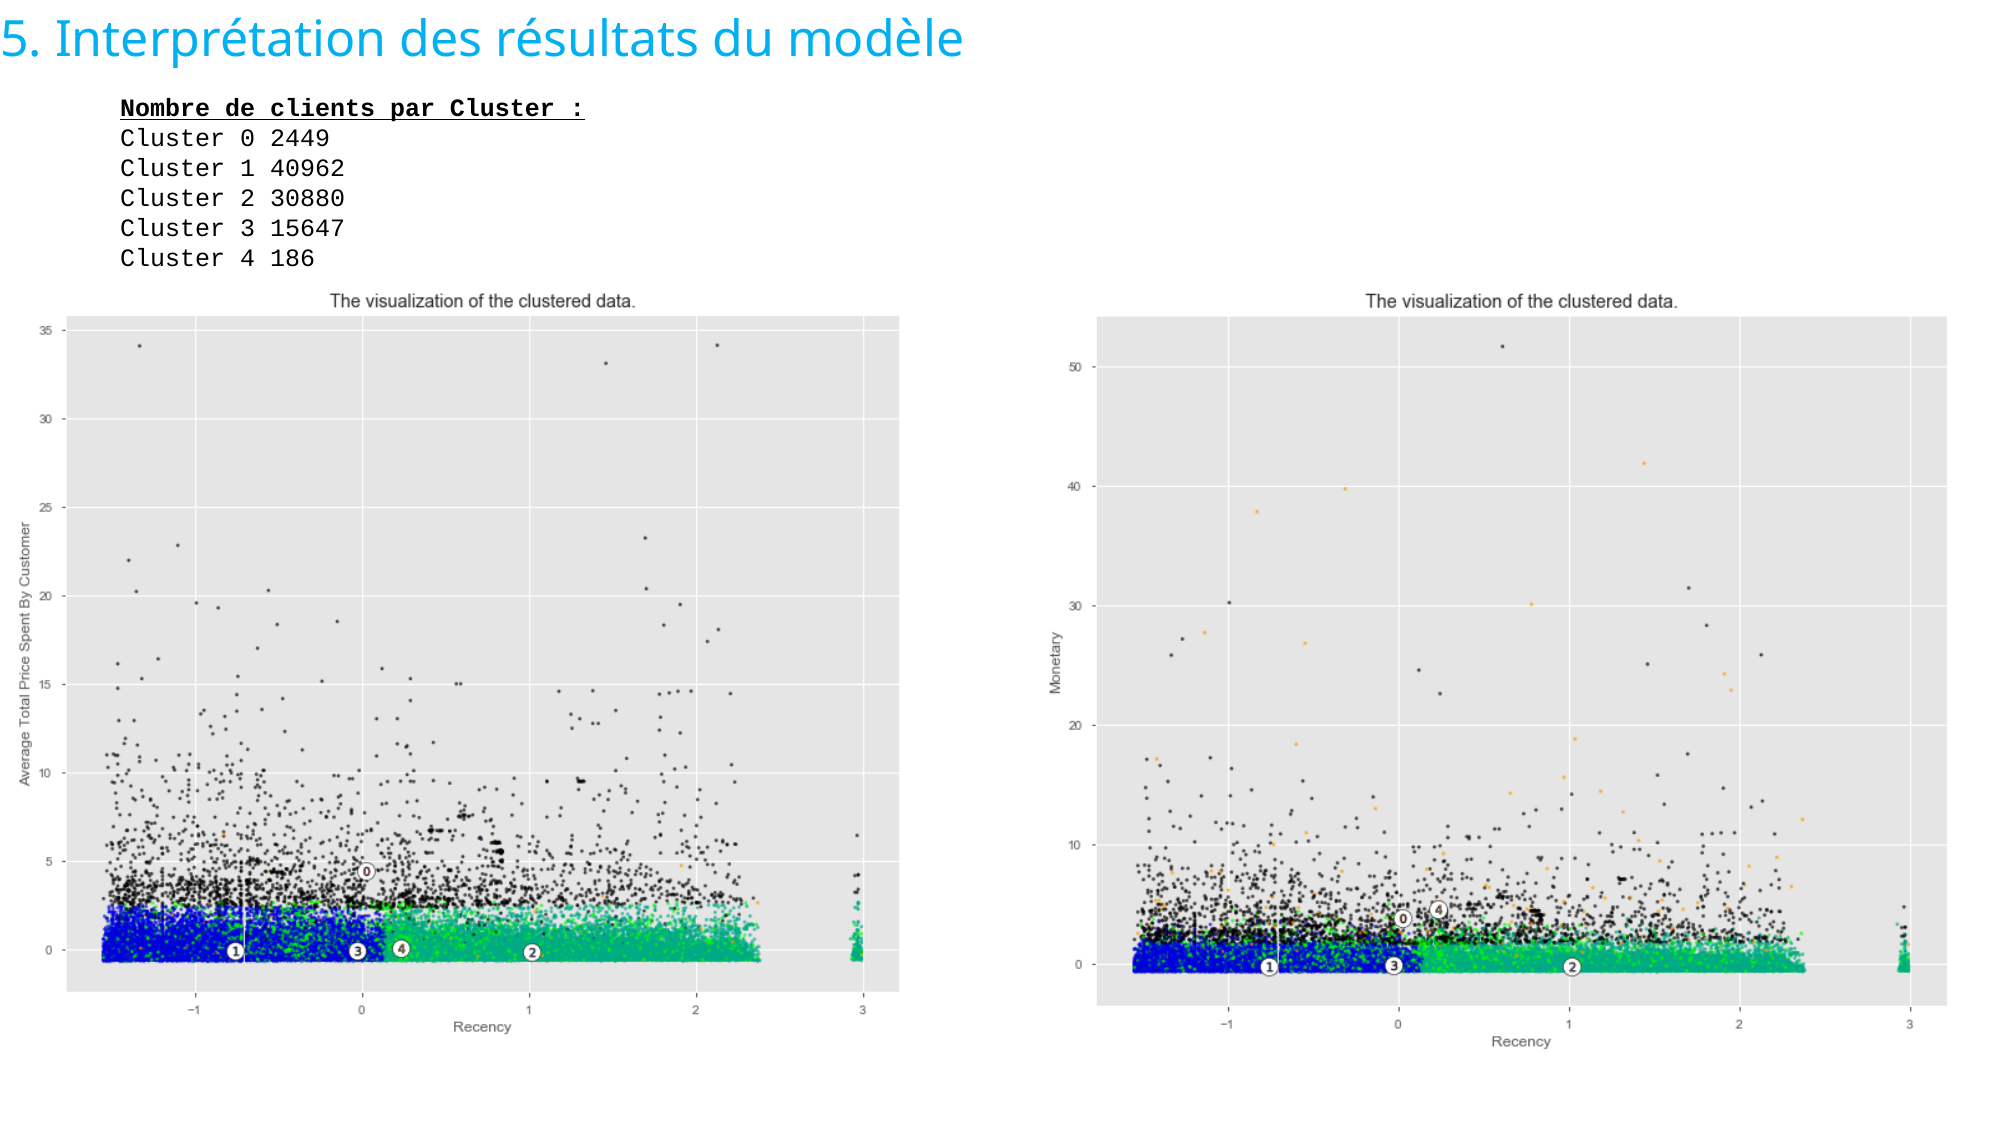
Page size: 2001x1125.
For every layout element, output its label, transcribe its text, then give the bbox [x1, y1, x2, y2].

picture [1041, 285, 1956, 1058]
picture [12, 285, 908, 1043]
text_box Nombre de clients par Cluster : Cluster 0 2449 Cluster 1 40962 Cluster 2 30880 Cluster 3 15647 Cluster 4 186 [120, 91, 586, 272]
title 5. Interprétation des résultats du modèle [0, 0, 1943, 646]
